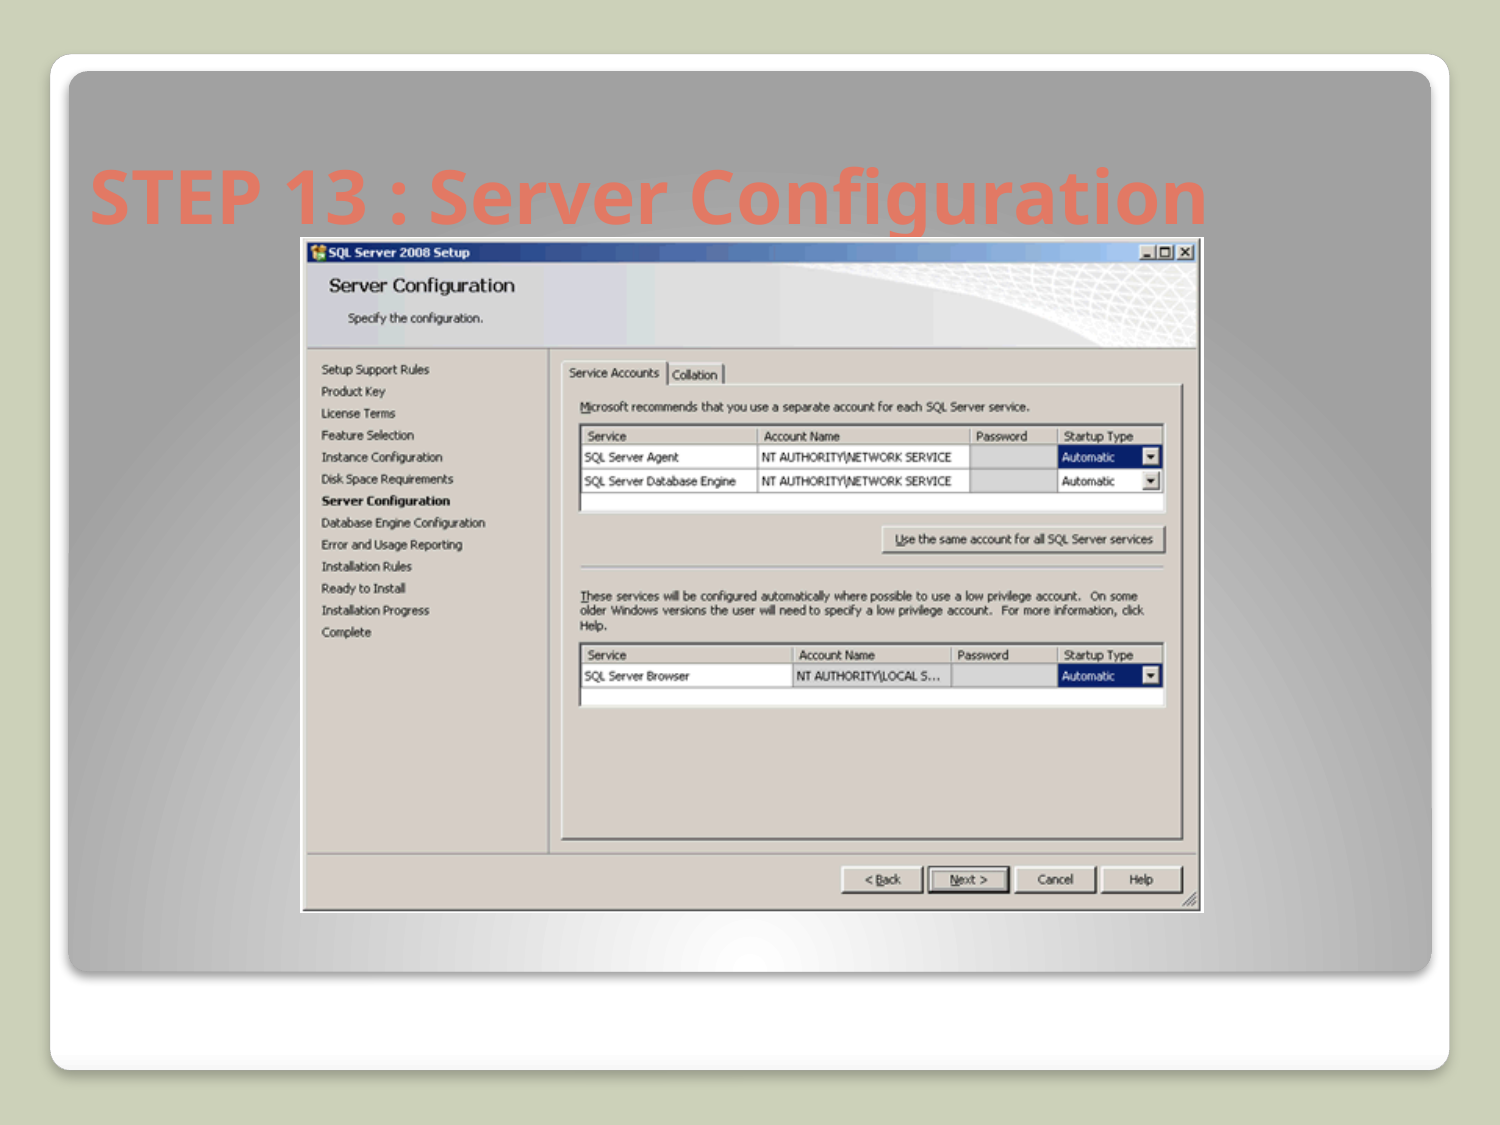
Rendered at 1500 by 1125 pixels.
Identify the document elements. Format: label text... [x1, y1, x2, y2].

title STEP 13 : Server Configuration [75, 75, 1418, 248]
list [299, 237, 1204, 913]
